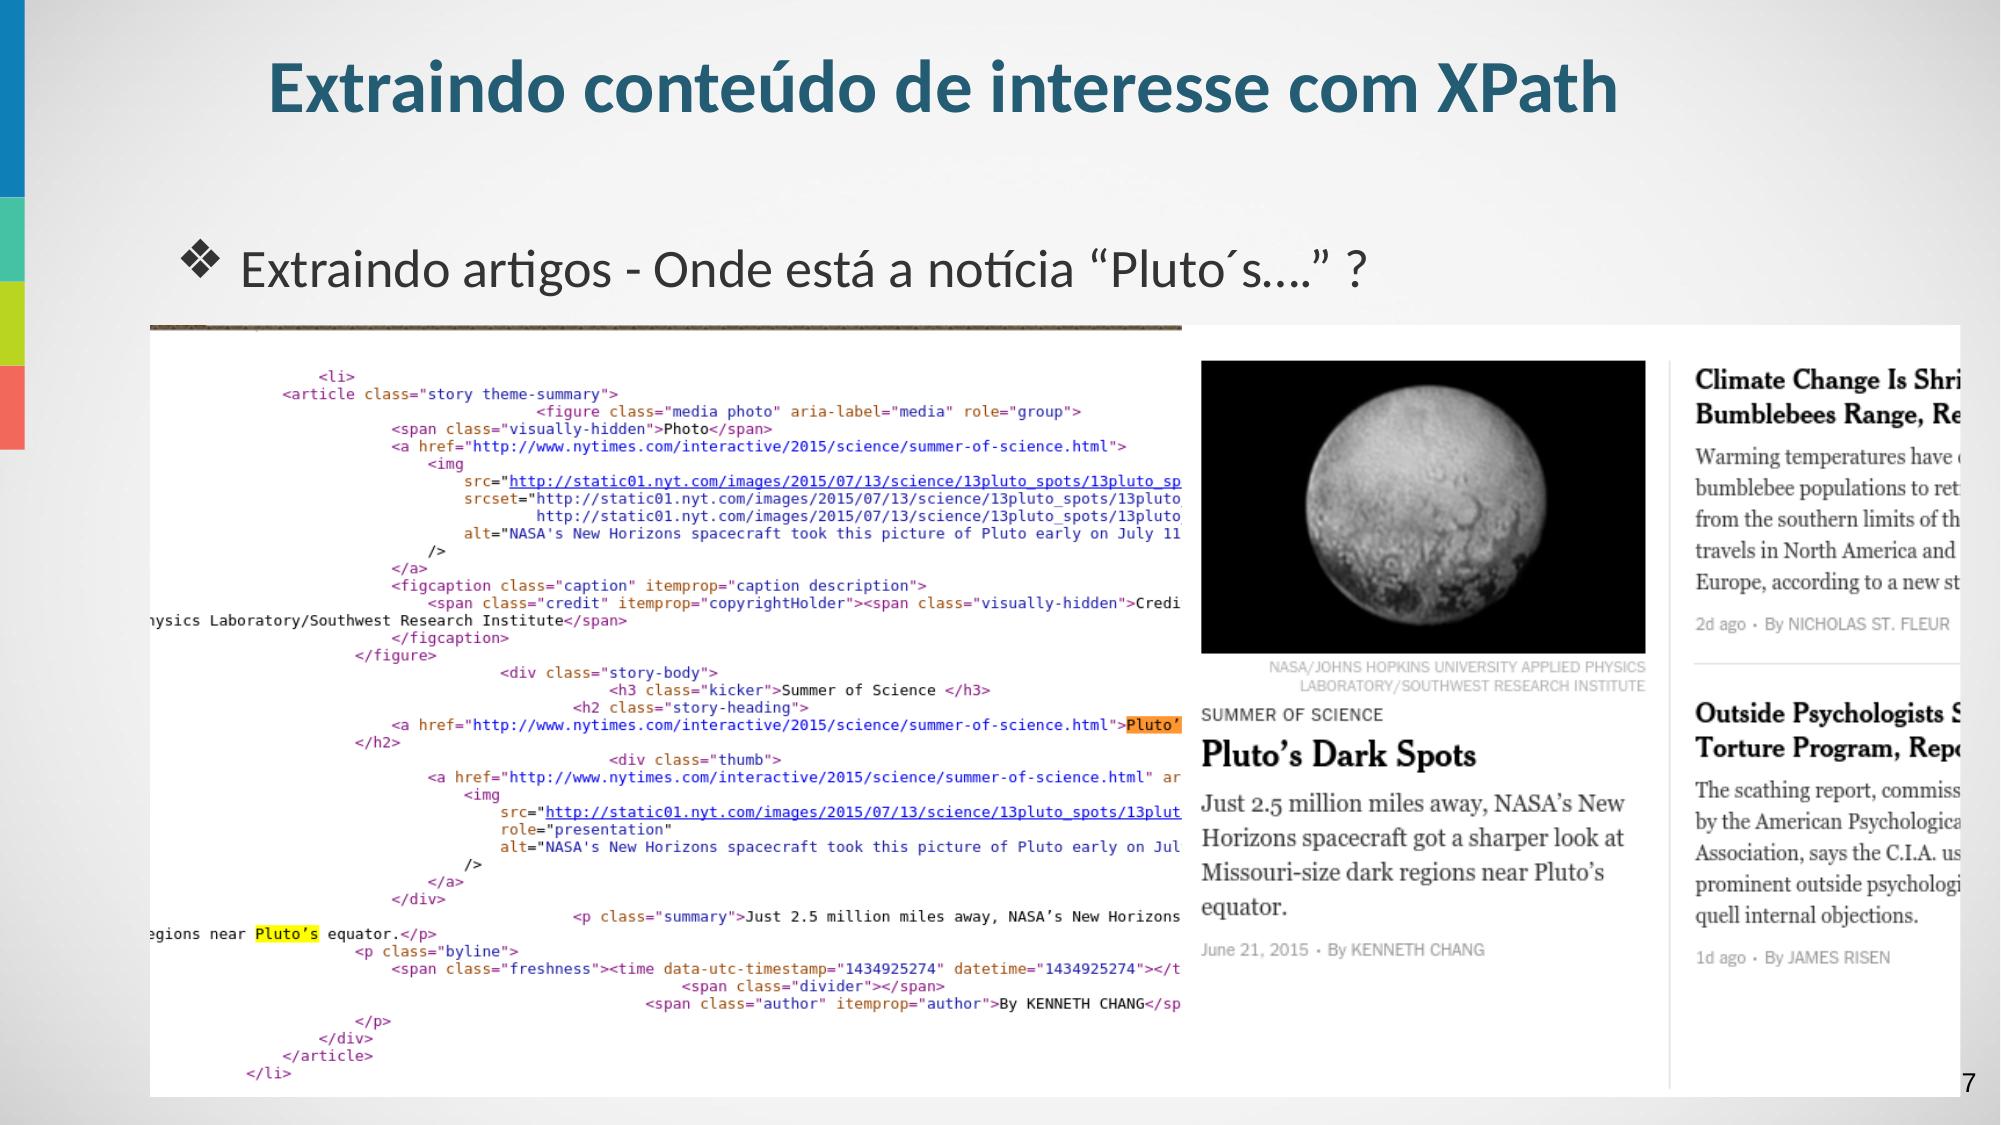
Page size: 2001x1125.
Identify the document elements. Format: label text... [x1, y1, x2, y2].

picture [0, 0, 2001, 1125]
text_box Extraindo artigos - Onde está a notícia “Pluto´s….” ? [150, 217, 1506, 325]
slide_number ‹#› [1871, 1038, 1992, 1125]
text_box Extraindo conteúdo de interesse com XPath [194, 29, 1695, 159]
